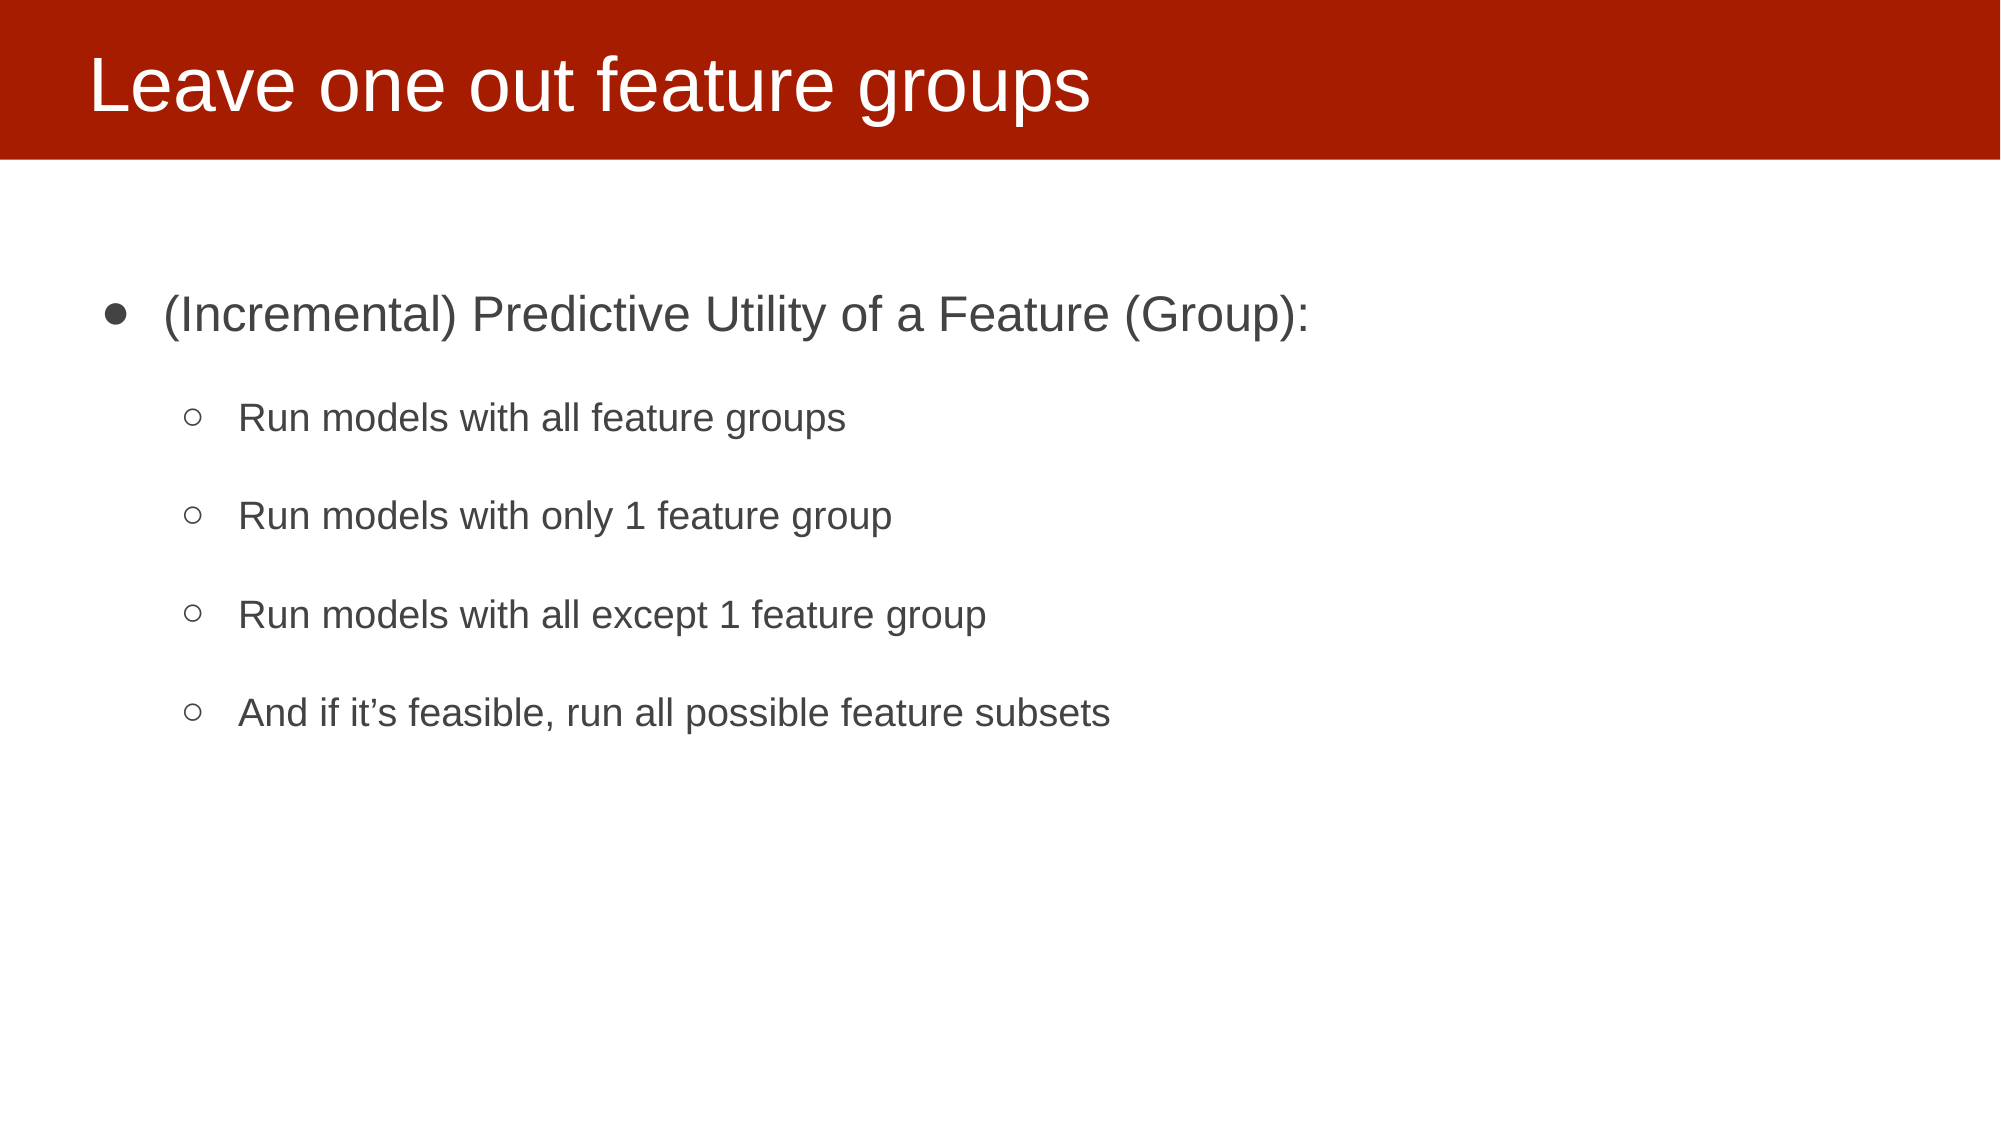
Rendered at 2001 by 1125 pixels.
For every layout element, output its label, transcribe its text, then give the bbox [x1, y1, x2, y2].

list (Incremental) Predictive Utility of a Feature (Group): Run models with all feature groups Run models with only 1 feature group Run models with all except 1 feature group And if it’s feasible, run all possible feature subsets [68, 252, 1932, 1000]
title Leave one out feature groups [68, 14, 1932, 140]
